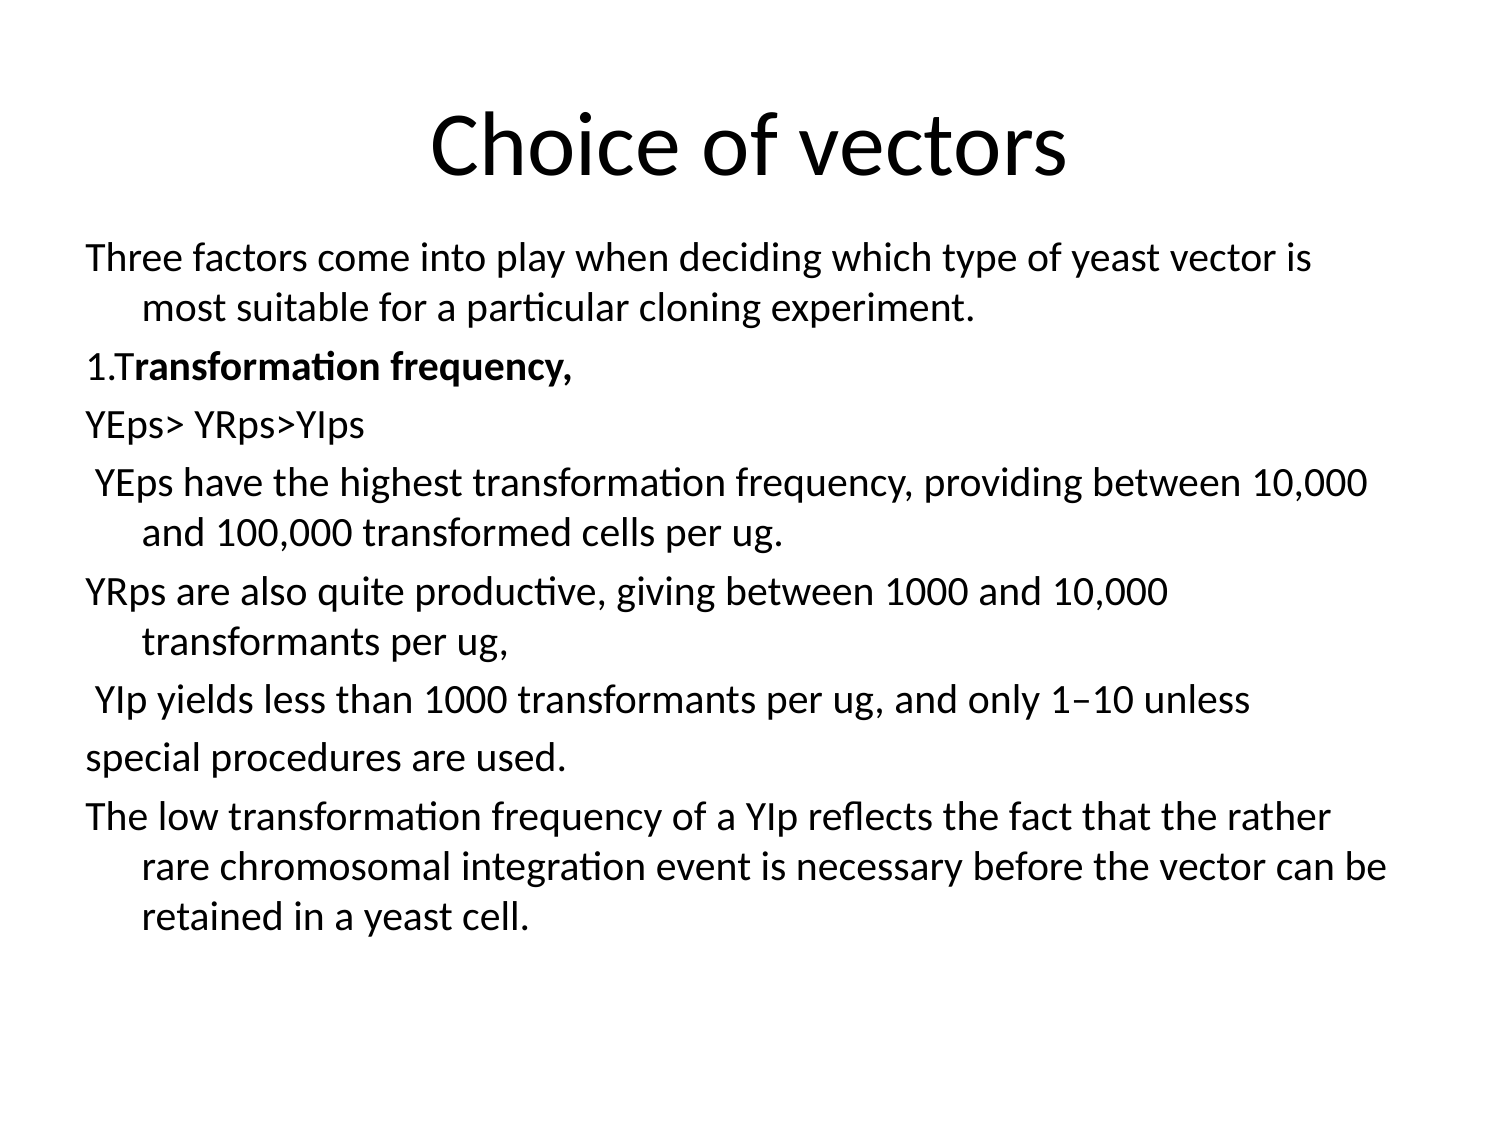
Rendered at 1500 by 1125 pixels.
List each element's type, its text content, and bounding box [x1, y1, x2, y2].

title Choice of vectors [75, 45, 1425, 233]
list Three factors come into play when deciding which type of yeast vector is most suitable for a particular cloning experiment. 1.Transformation frequency, YEps> YRps>YIps YEps have the highest transformation frequency, providing between 10,000 and 100,000 transformed cells per ug. YRps are also quite productive, giving between 1000 and 10,000 transformants per ug, YIp yields less than 1000 transformants per ug, and only 1–10 unless special procedures are used. The low transformation frequency of a YIp reflects the fact that the rather rare chromosomal integration event is necessary before the vector can be retained in a yeast cell. [70, 222, 1421, 966]
